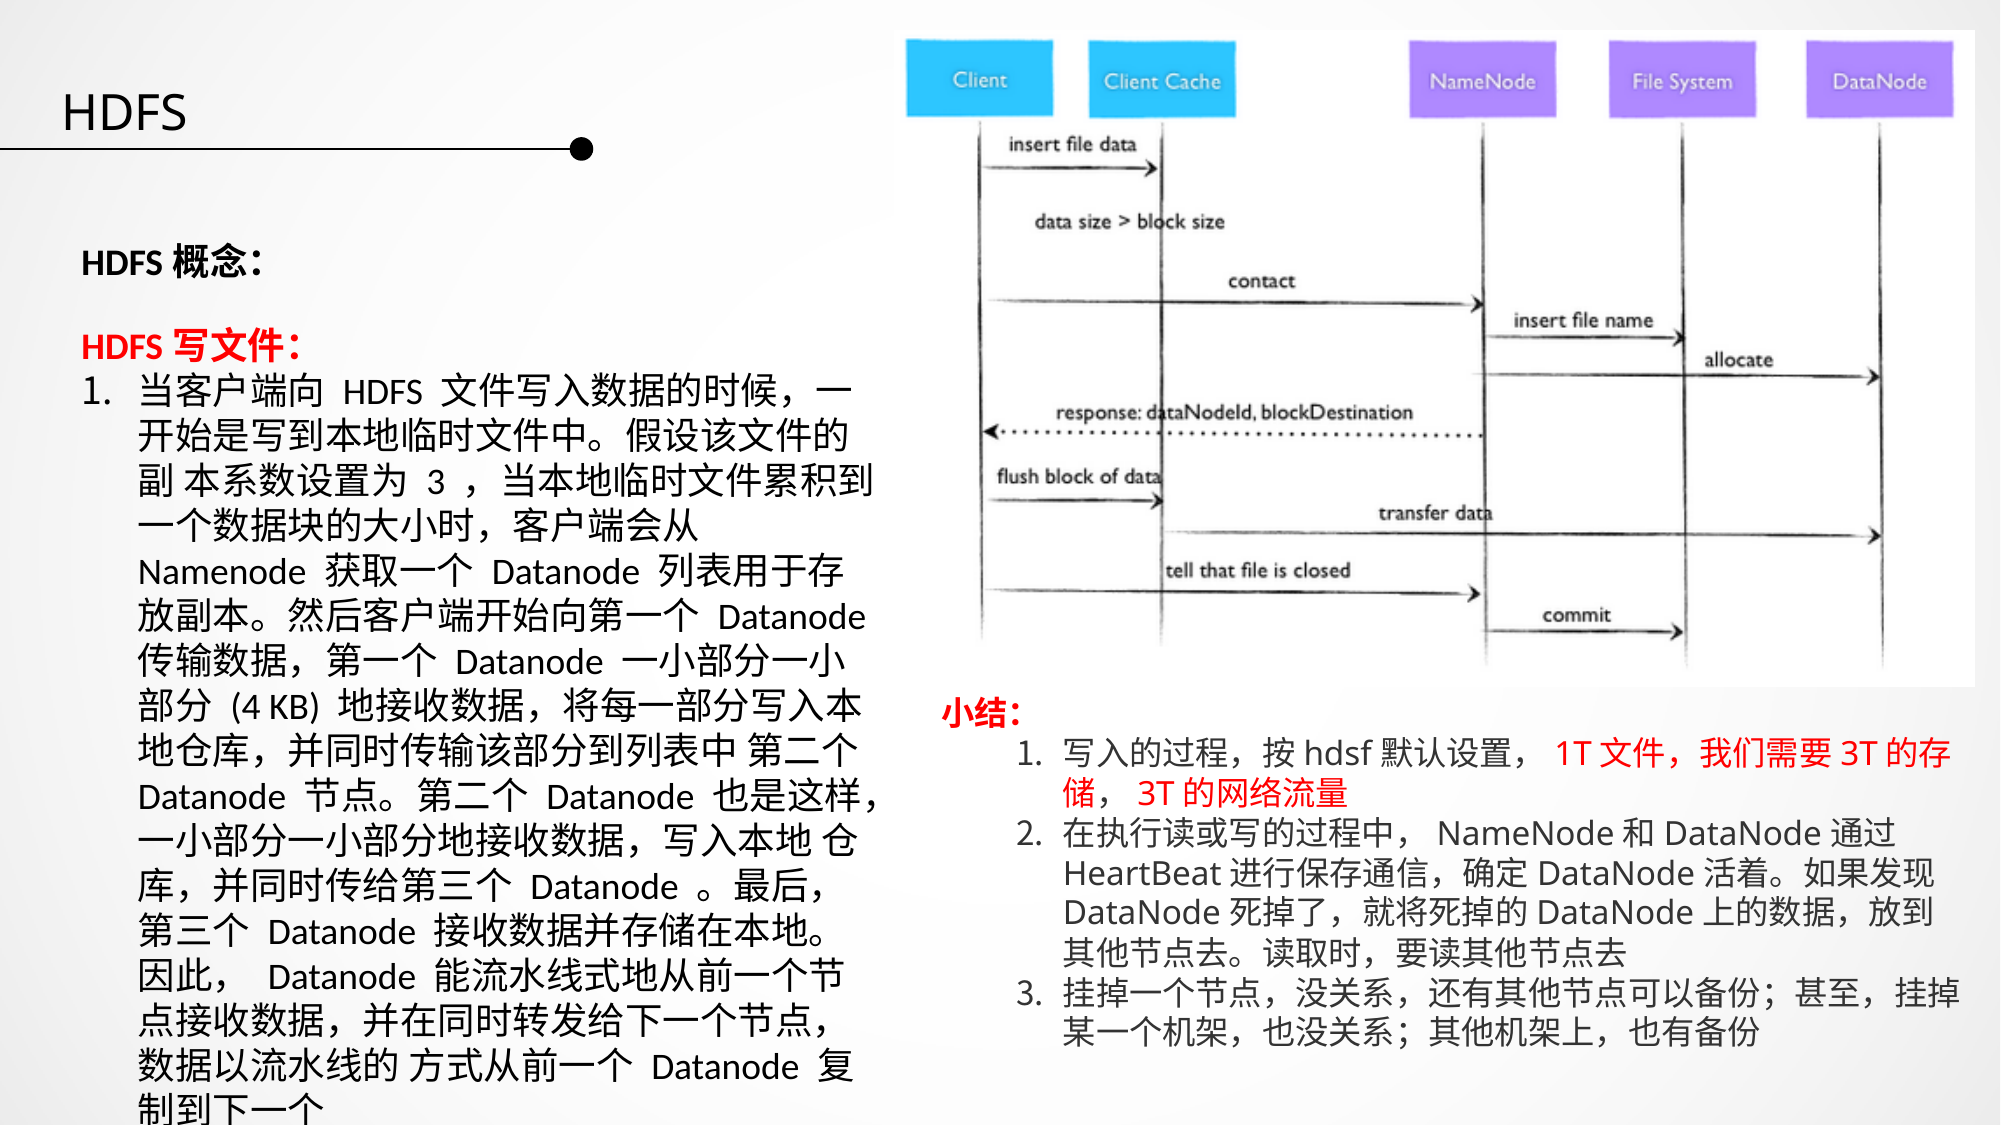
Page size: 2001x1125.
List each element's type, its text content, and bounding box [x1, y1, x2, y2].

text_box [567, 135, 596, 163]
text_box HDFS写文件： 当客户端向 HDFS 文件写入数据的时候，一开始是写到本地临时文件中。假设该文件的副 本系数设置为 3 ，当本地临时文件累积到一个数据块的大小时，客户端会从 Namenode 获取一个 Datanode 列表用于存放副本。然后客户端开始向第一个 Datanode 传输数据，第一个 Datanode 一小部分一小部分 (4 KB) 地接收数据，将每一部分写入本地仓库，并同时传输该部分到列表中 第二个 Datanode 节点。第二个 Datanode 也是这样，一小部分一小部分地接收数据，写入本地 仓库，并同时传给第三个 Datanode 。最后，第三个 Datanode 接收数据并存储在本地。因此， Datanode 能流水线式地从前一个节点接收数据，并在同时转发给下一个节点，数据以流水线的 方式从前一个 Datanode 复制到下一个 时序图如右图 [66, 314, 894, 1125]
picture [894, 30, 1975, 687]
text_box HDFS概念： [66, 230, 888, 291]
text_box HDFS [46, 73, 566, 148]
text_box 小结： 写入的过程，按hdsf默认设置，1T文件，我们需要3T的存储，3T的网络流量 在执行读或写的过程中，NameNode和DataNode通过HeartBeat进行保存通信，确定DataNode活着。如果发现DataNode死掉了，就将死掉的DataNode上的数据，放到其他节点去。读取时，要读其他节点去 挂掉一个节点，没关系，还有其他节点可以备份；甚至，挂掉某一个机架，也没关系；其他机架上，也有备份 [926, 692, 1979, 1059]
